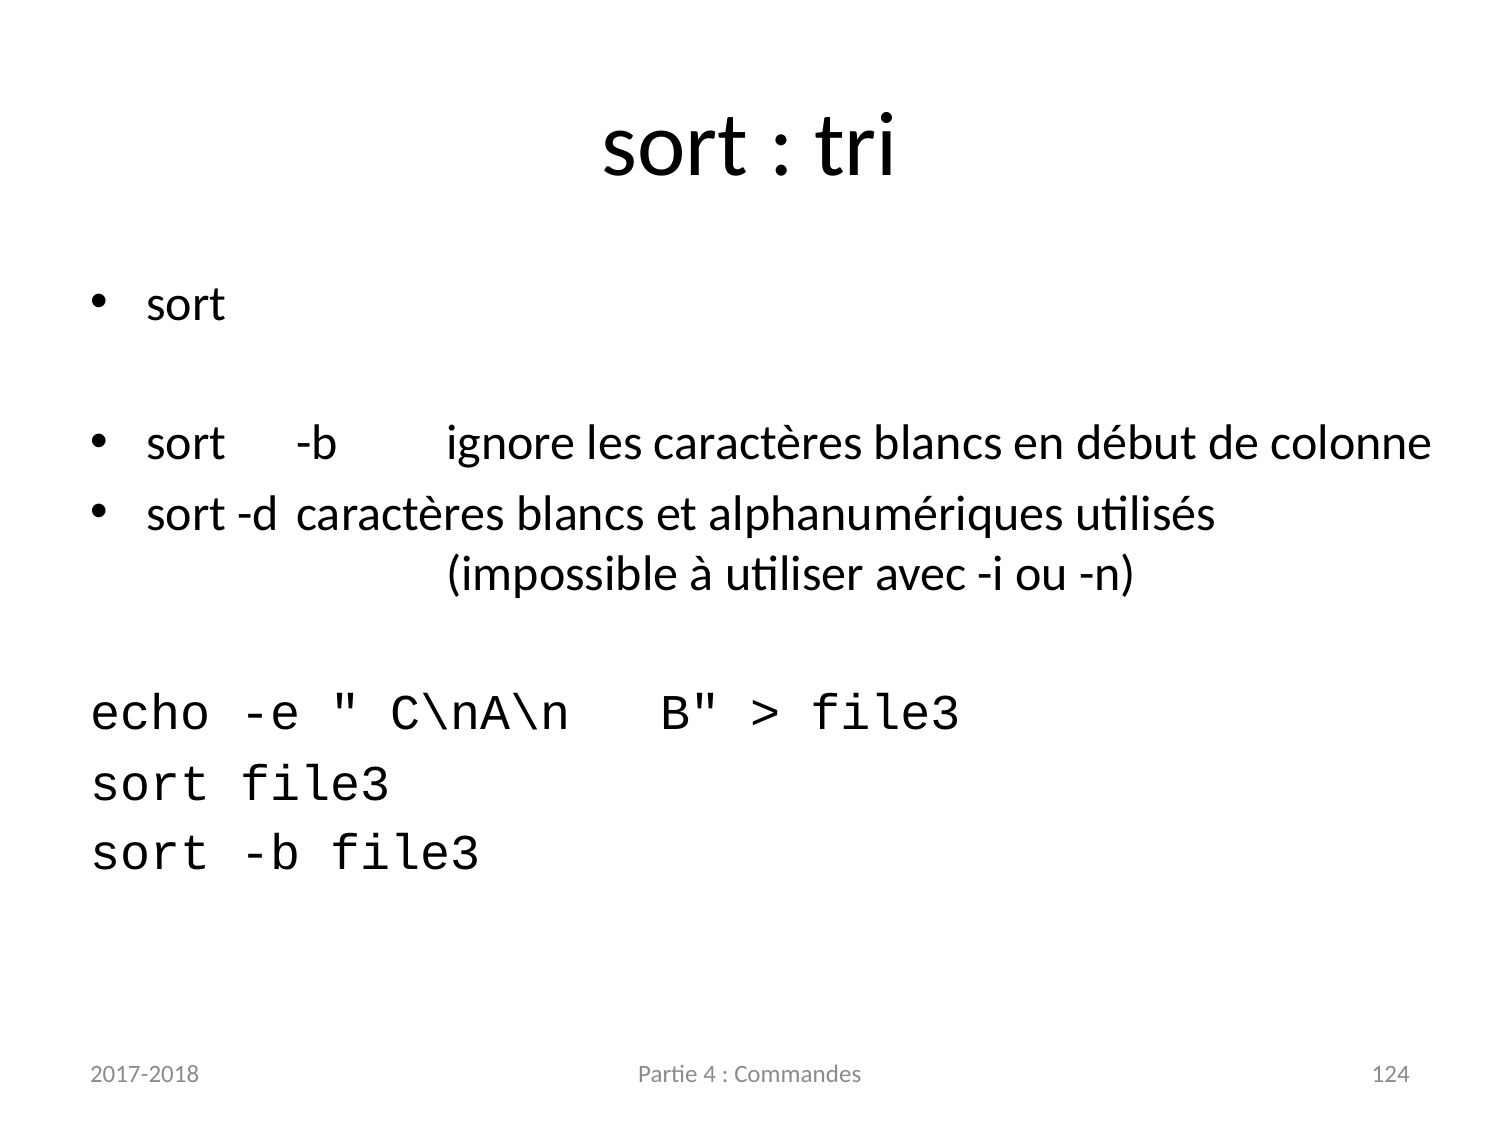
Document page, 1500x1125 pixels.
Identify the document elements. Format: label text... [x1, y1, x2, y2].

title sort : tri [75, 45, 1425, 233]
slide_number 2017-2018 [75, 1042, 425, 1103]
slide_number 124 [1074, 1042, 1425, 1103]
footer Partie 4 : Commandes [512, 1042, 988, 1103]
list sort sort -b ignore les caractères blancs en début de colonne sort -d caractères blancs et alphanumériques utilisés (impossible à utiliser avec -i ou -n) echo -e " C\nA\n B" > file3 sort file3 sort -b file3 [75, 262, 1483, 1005]
